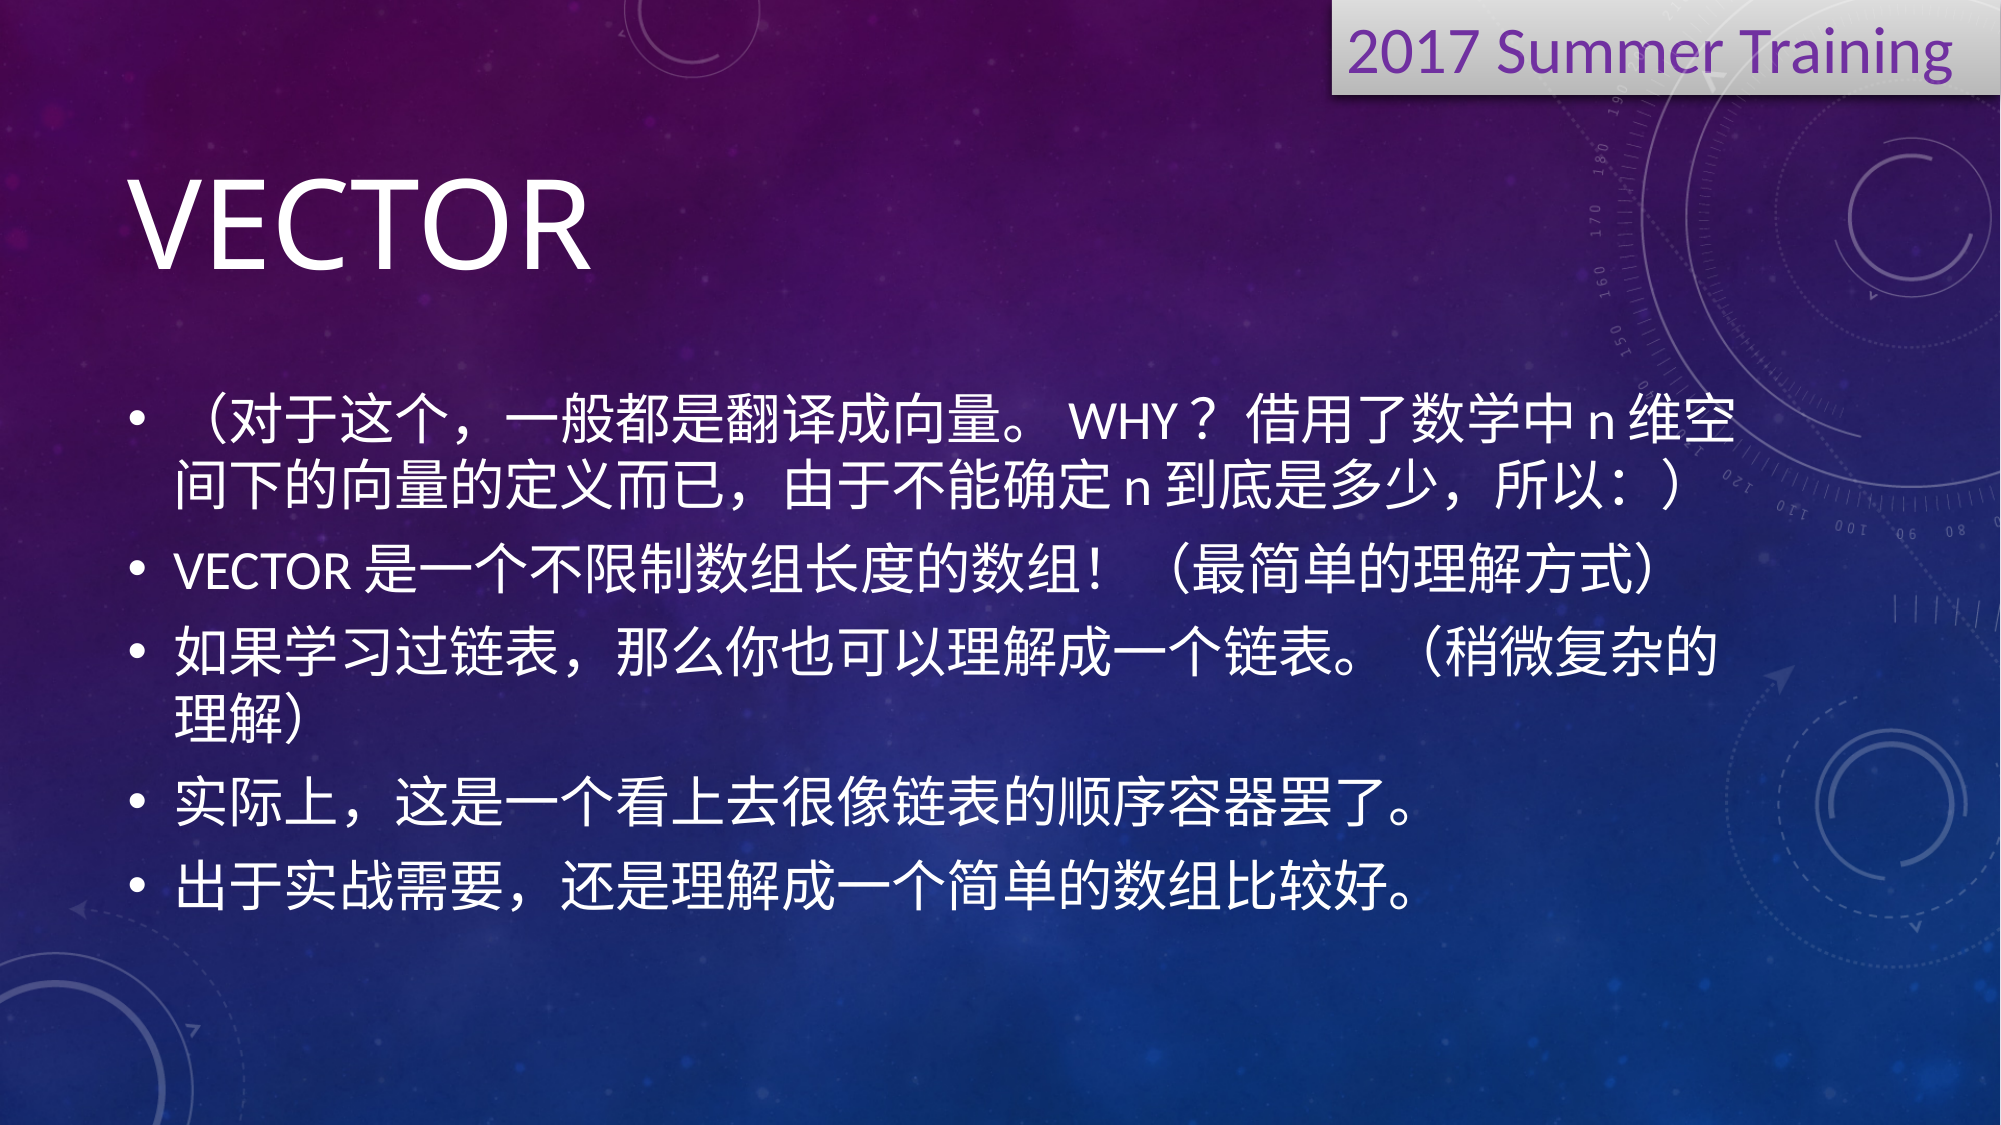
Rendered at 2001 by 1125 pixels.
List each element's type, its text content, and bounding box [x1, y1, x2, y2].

list （对于这个，一般都是翻译成向量。WHY？借用了数学中n维空间下的向量的定义而已，由于不能确定n到底是多少，所以：） VECTOR是一个不限制数组长度的数组！（最简单的理解方式） 如果学习过链表，那么你也可以理解成一个链表。（稍微复杂的理解） 实际上，这是一个看上去很像链表的顺序容器罢了。 出于实战需要，还是理解成一个简单的数组比较好。 [112, 351, 1775, 950]
title VECTOR [112, 99, 1775, 339]
picture [0, 0, 2001, 1125]
